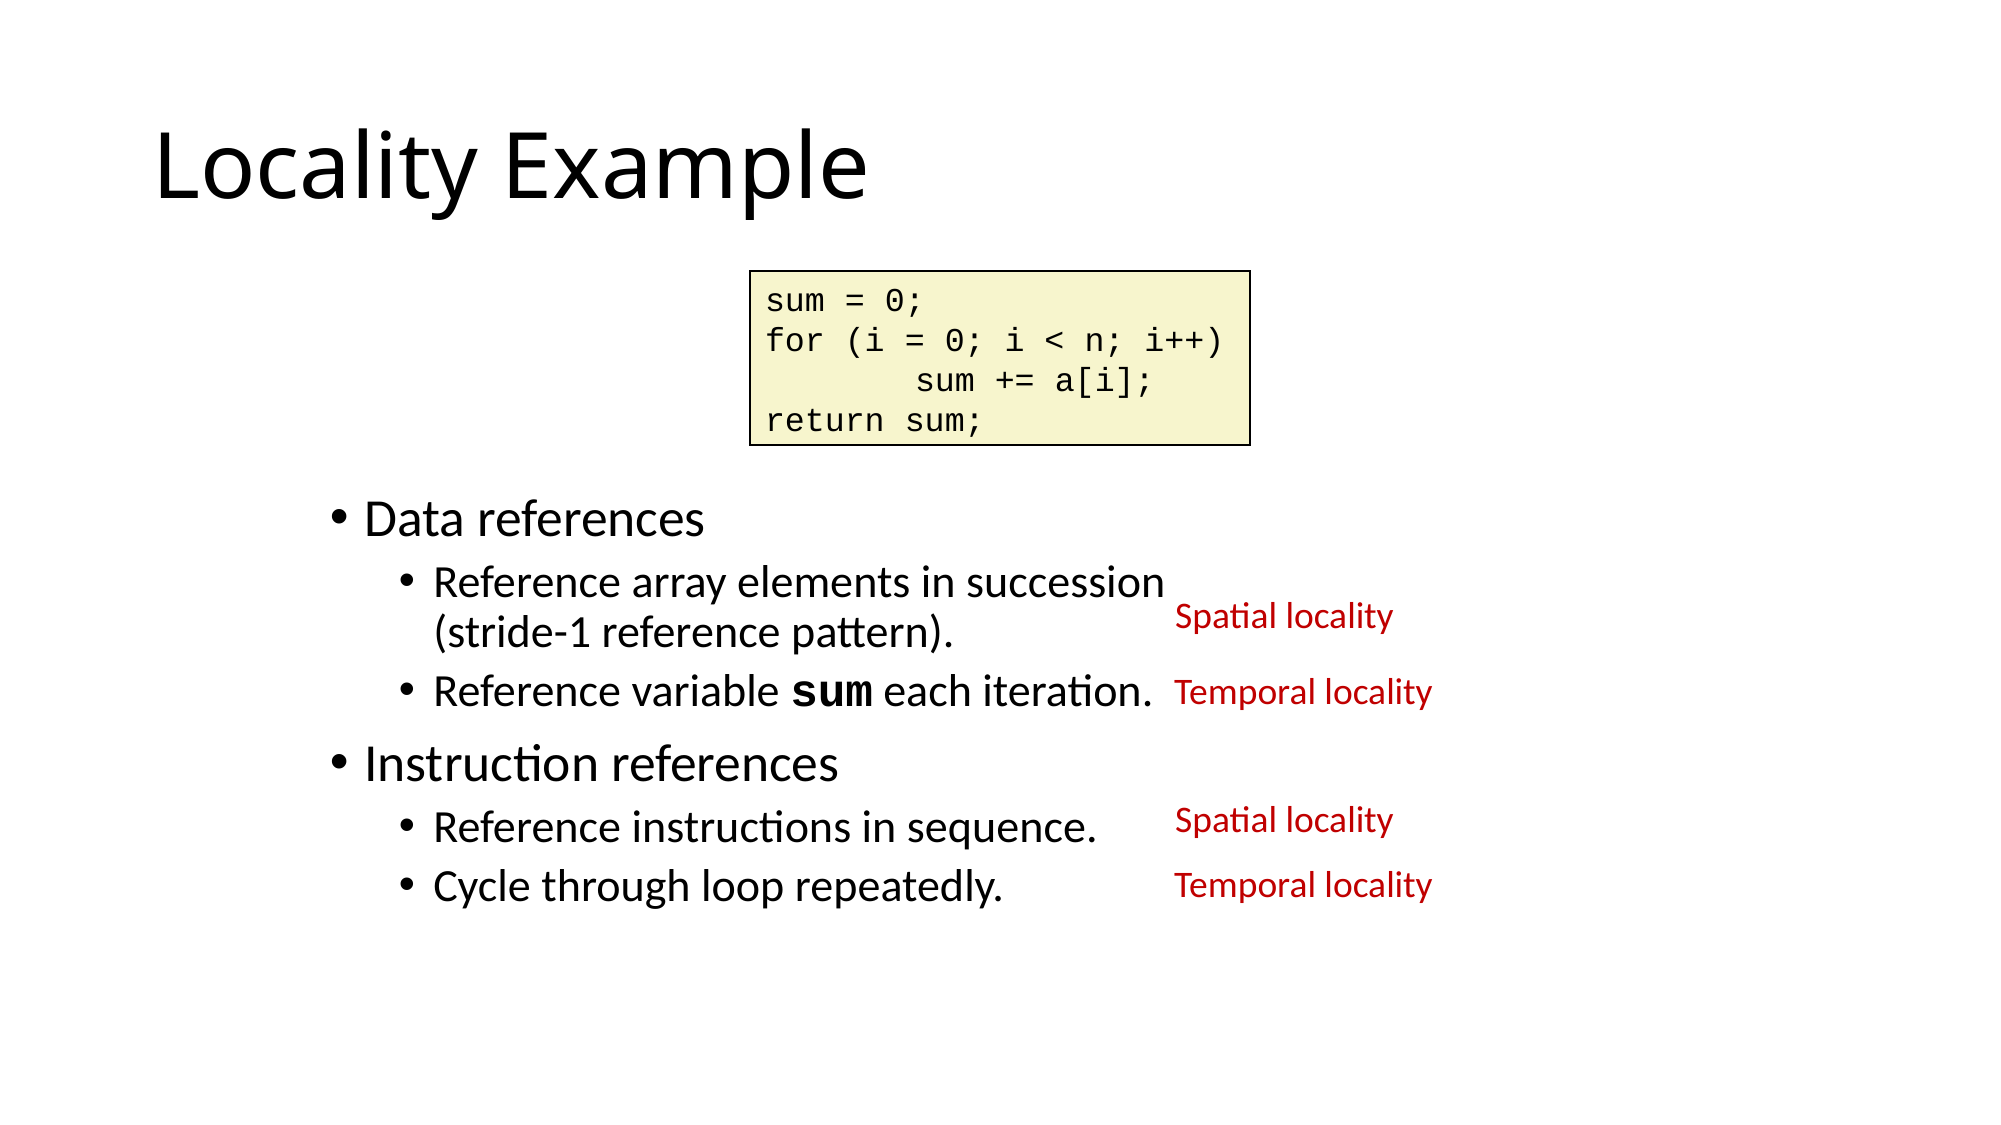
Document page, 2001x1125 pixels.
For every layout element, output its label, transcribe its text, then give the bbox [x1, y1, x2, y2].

text_box Temporal locality [1159, 659, 1508, 720]
text_box Spatial locality [1160, 787, 1467, 848]
text_box Data references Reference array elements in succession (stride-1 reference pattern). Reference variable sum each iteration. Instruction references Reference instructions in sequence. Cycle through loop repeatedly. [315, 483, 1188, 938]
text_box Spatial locality [1160, 584, 1467, 644]
text_box sum = 0; for (i = 0; i < n; i++) sum += a[i]; return sum; [750, 270, 1250, 446]
text_box Locality Example [137, 59, 1863, 278]
text_box Temporal locality [1159, 852, 1508, 913]
